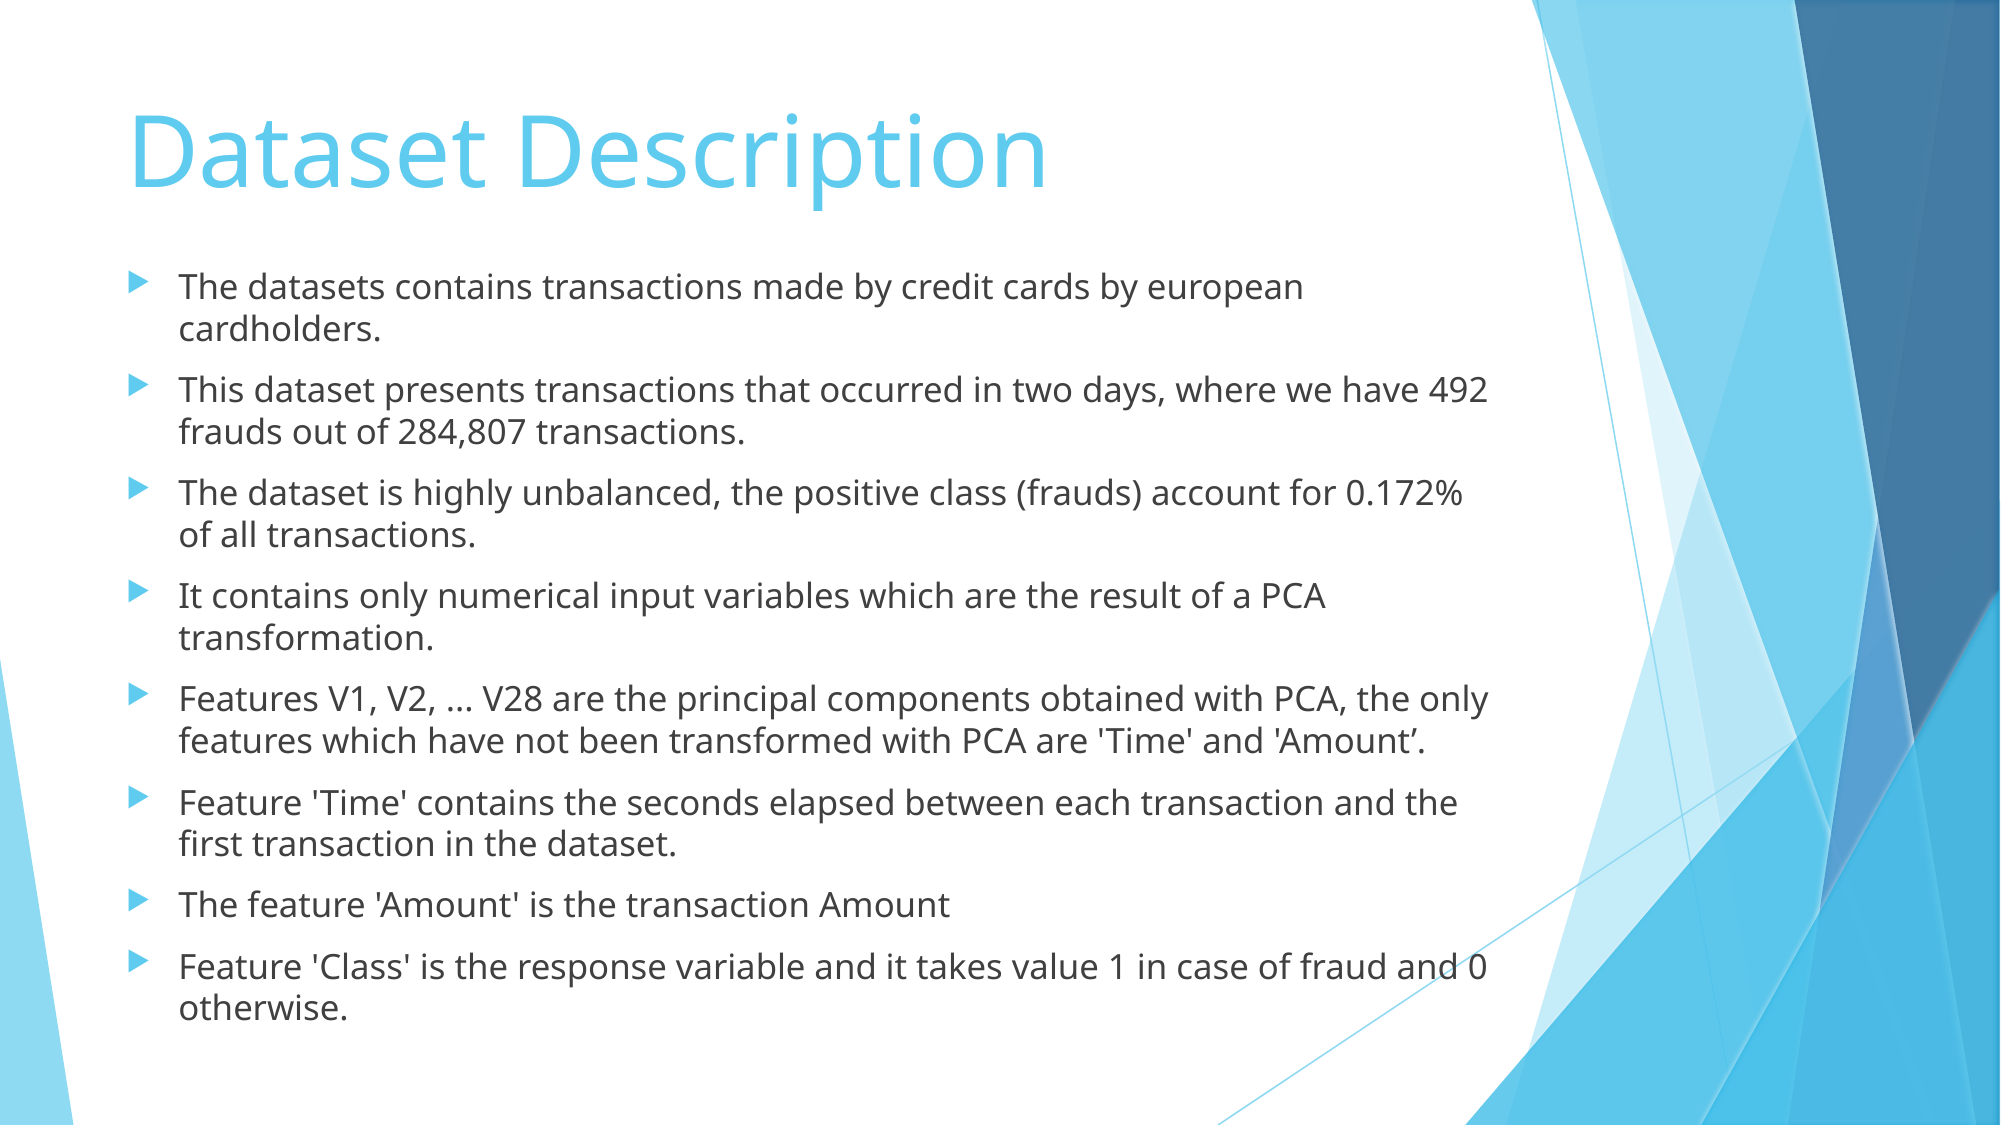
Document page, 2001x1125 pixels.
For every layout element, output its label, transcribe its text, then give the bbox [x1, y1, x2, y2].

title Dataset Description [111, 79, 1522, 240]
list The datasets contains transactions made by credit cards by european cardholders. This dataset presents transactions that occurred in two days, where we have 492 frauds out of 284,807 transactions. The dataset is highly unbalanced, the positive class (frauds) account for 0.172% of all transactions. It contains only numerical input variables which are the result of a PCA transformation. Features V1, V2, ... V28 are the principal components obtained with PCA, the only features which have not been transformed with PCA are 'Time' and 'Amount’. Feature 'Time' contains the seconds elapsed between each transaction and the first transaction in the dataset. The feature 'Amount' is the transaction Amount Feature 'Class' is the response variable and it takes value 1 in case of fraud and 0 otherwise. [111, 257, 1522, 1085]
